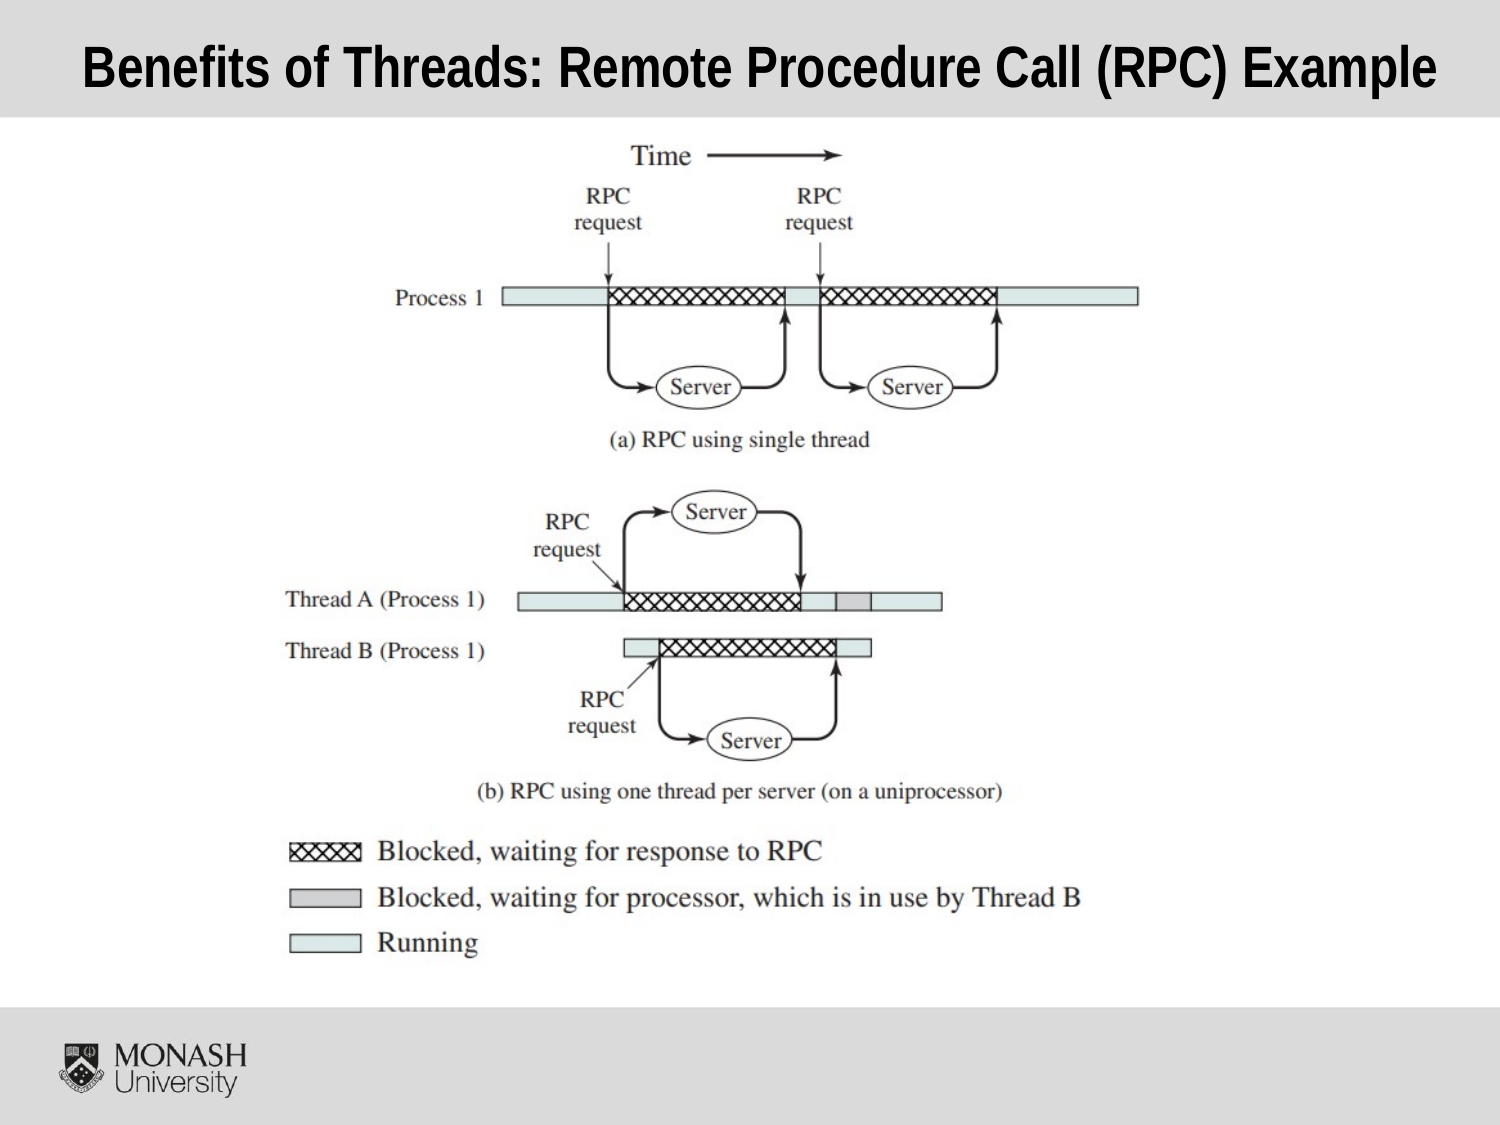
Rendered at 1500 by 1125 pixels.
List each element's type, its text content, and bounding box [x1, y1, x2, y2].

text_box [0, 0, 1500, 1125]
title Benefits of Threads: Remote Procedure Call (RPC) Example [59, 26, 1441, 217]
text_box [198, 217, 1168, 966]
